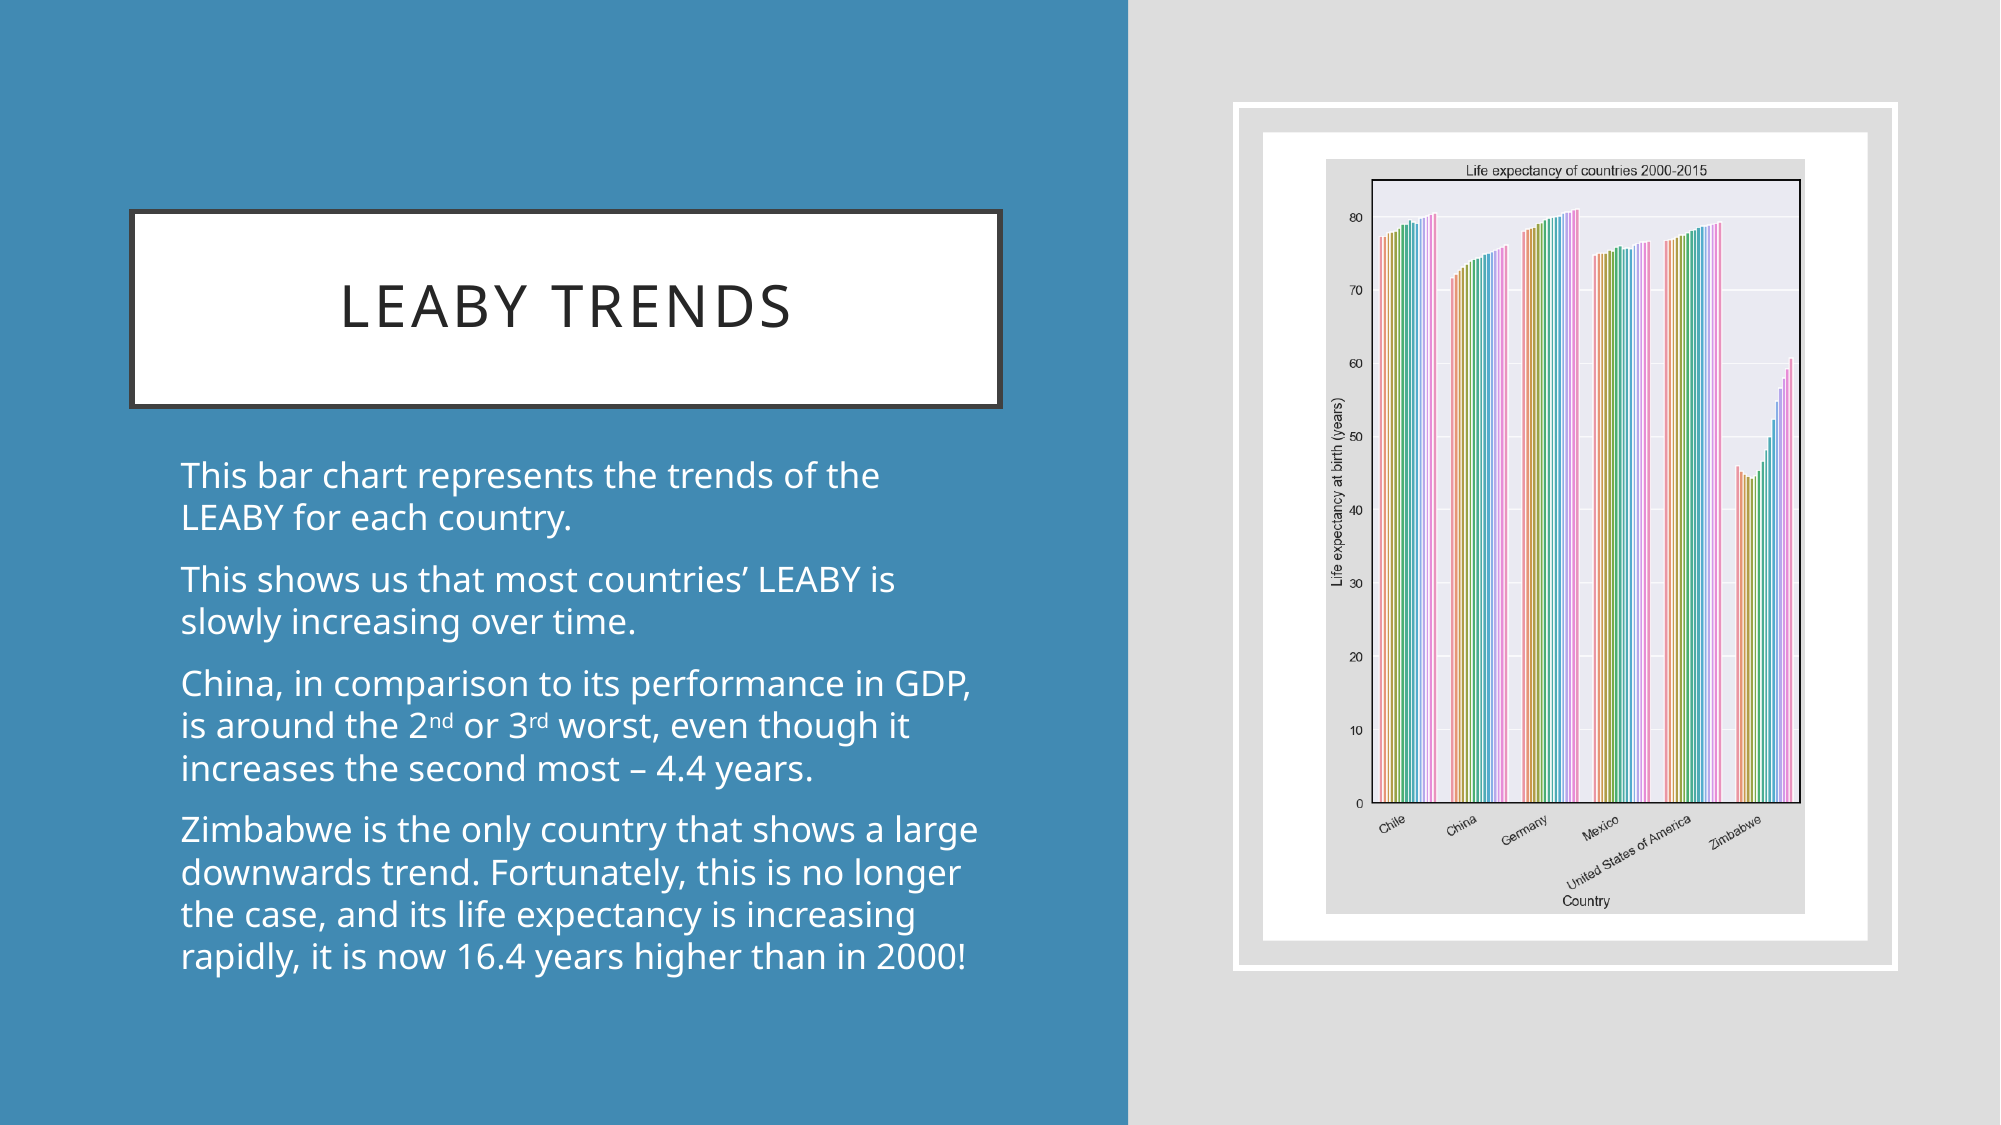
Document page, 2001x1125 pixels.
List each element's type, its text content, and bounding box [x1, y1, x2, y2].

title LEABY trends [129, 209, 1003, 409]
picture [1326, 159, 1805, 914]
text_box [1262, 131, 1869, 942]
text_box [0, 0, 1129, 1125]
list This bar chart represents the trends of the LEABY for each country. This shows us that most countries’ LEABY is slowly increasing over time. China, in comparison to its performance in GDP, is around the 2nd or 3rd worst, even though it increases the second most – 4.4 years. Zimbabwe is the only country that shows a large downwards trend. Fortunately, this is no longer the case, and its life expectancy is increasing rapidly, it is now 16.4 years higher than in 2000! [130, 445, 998, 1030]
text_box [1235, 104, 1896, 969]
